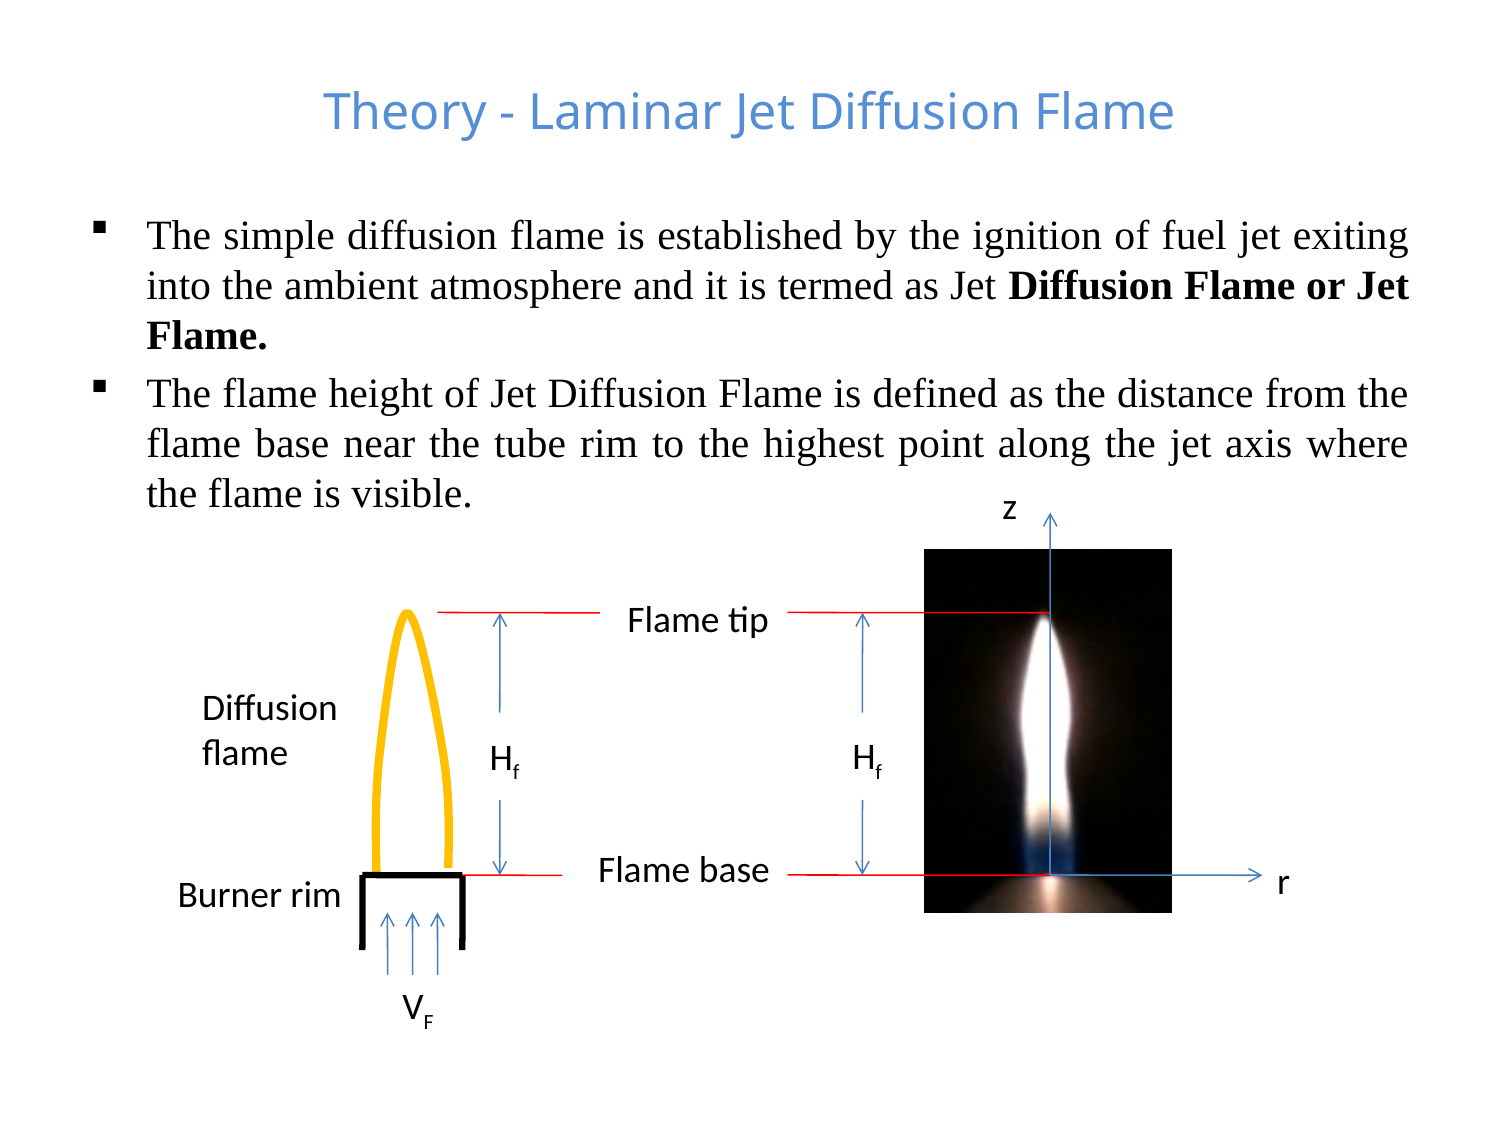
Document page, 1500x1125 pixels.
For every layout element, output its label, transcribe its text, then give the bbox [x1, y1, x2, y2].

text_box Hf [474, 725, 550, 791]
text_box Burner rim [137, 862, 363, 923]
text_box z [987, 474, 1038, 535]
text_box Hf [837, 724, 913, 791]
picture [924, 549, 1172, 693]
text_box Diffusion flame [187, 675, 363, 780]
text_box Flame base [574, 837, 788, 898]
title Theory - Laminar Jet Diffusion Flame [75, 45, 1425, 175]
text_box VF [387, 974, 475, 1041]
list The simple diffusion flame is established by the ignition of fuel jet exiting into the ambient atmosphere and it is termed as Jet Diffusion Flame or Jet Flame. The flame height of Jet Diffusion Flame is defined as the distance from the flame base near the tube rim to the highest point along the jet axis where the flame is visible. [75, 200, 1425, 943]
picture [924, 876, 1172, 913]
text_box [375, 612, 450, 872]
text_box r [1262, 849, 1325, 910]
picture [924, 694, 1172, 874]
text_box Flame tip [612, 587, 825, 648]
